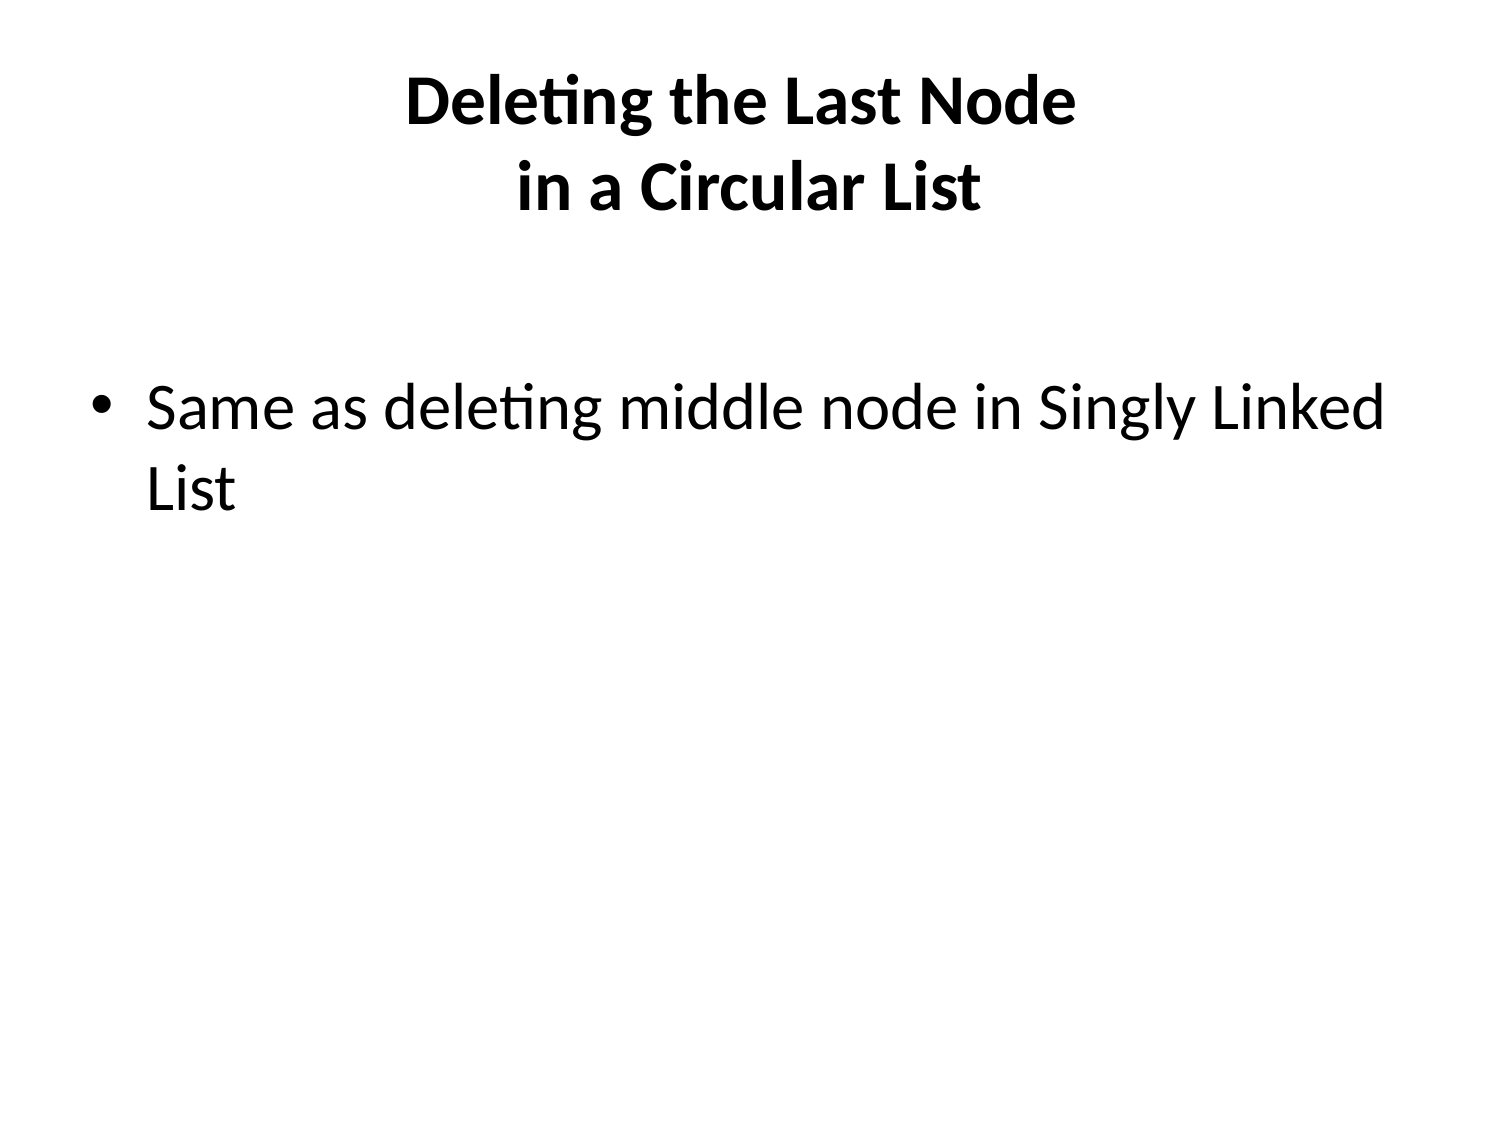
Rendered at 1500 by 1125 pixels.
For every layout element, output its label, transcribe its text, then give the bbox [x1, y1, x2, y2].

title Deleting the Last Node in a Circular List [75, 45, 1425, 233]
list Same as deleting middle node in Singly Linked List [75, 262, 1425, 1005]
